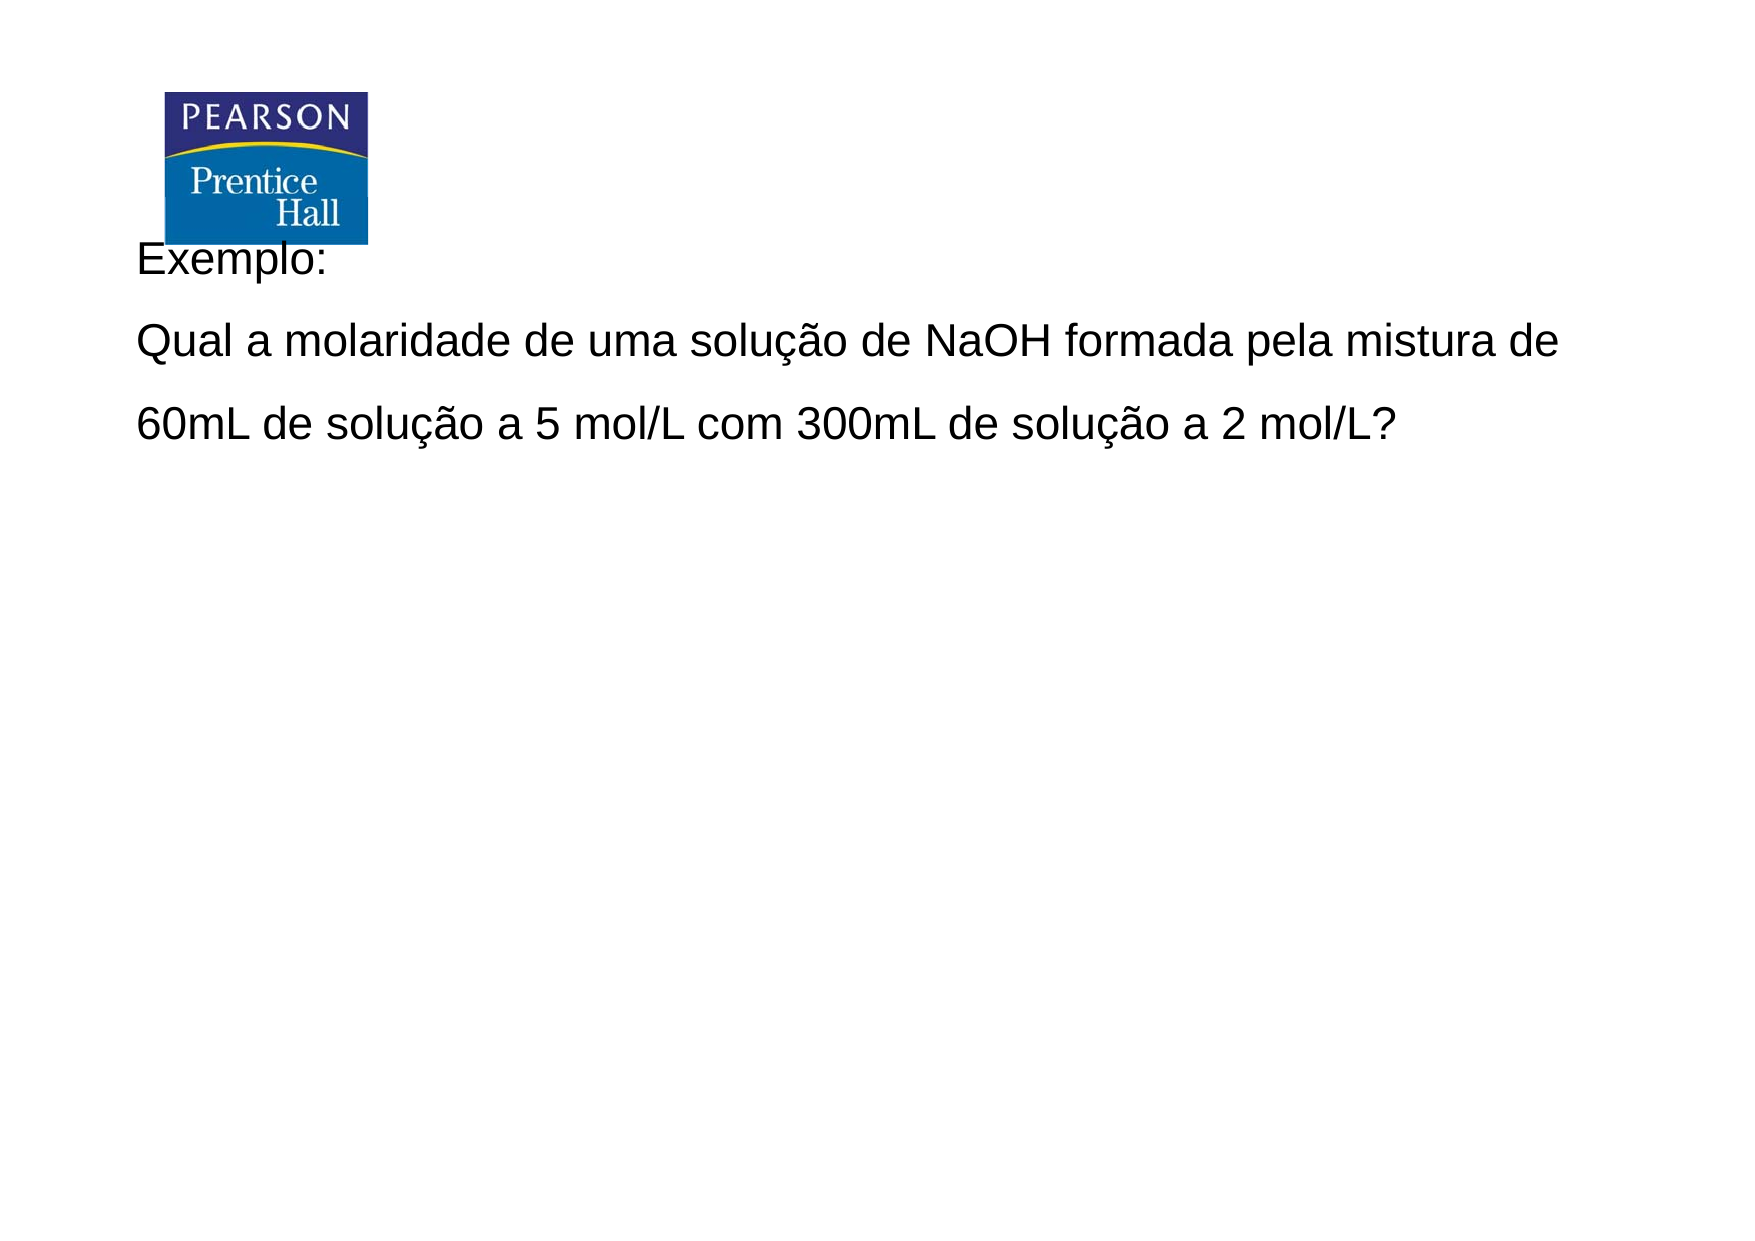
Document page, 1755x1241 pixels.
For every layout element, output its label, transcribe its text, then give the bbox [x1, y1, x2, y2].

picture [164, 92, 369, 193]
text_box Exemplo: Qual a molaridade de uma solução de NaOH formada pela mistura de 60mL de solução a 5 mol/L com 300mL de solução a 2 mol/L? [121, 193, 1633, 589]
